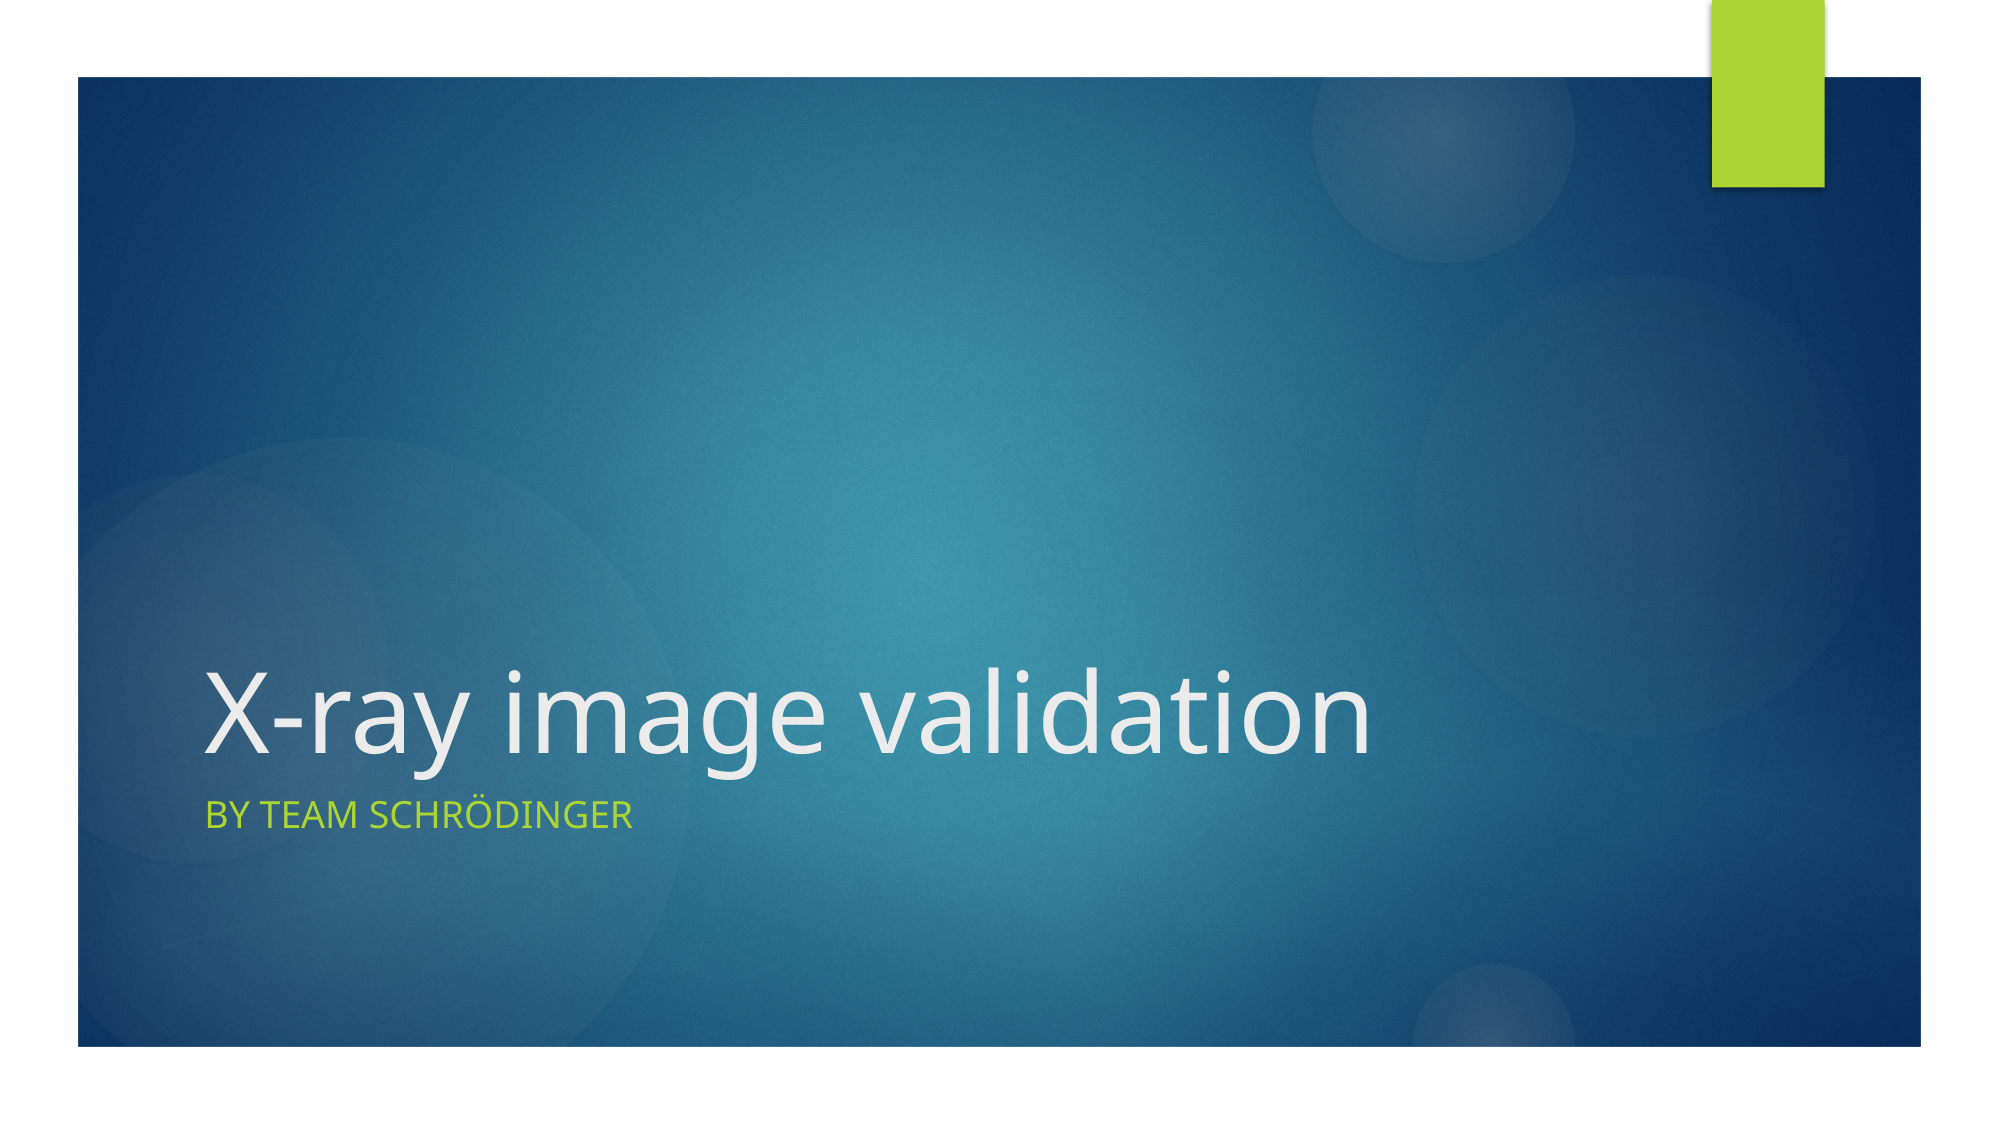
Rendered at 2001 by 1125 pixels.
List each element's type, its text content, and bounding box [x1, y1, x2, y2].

subtitle By Team Schrödinger [189, 783, 1638, 925]
title X-ray image validation [189, 344, 1638, 783]
